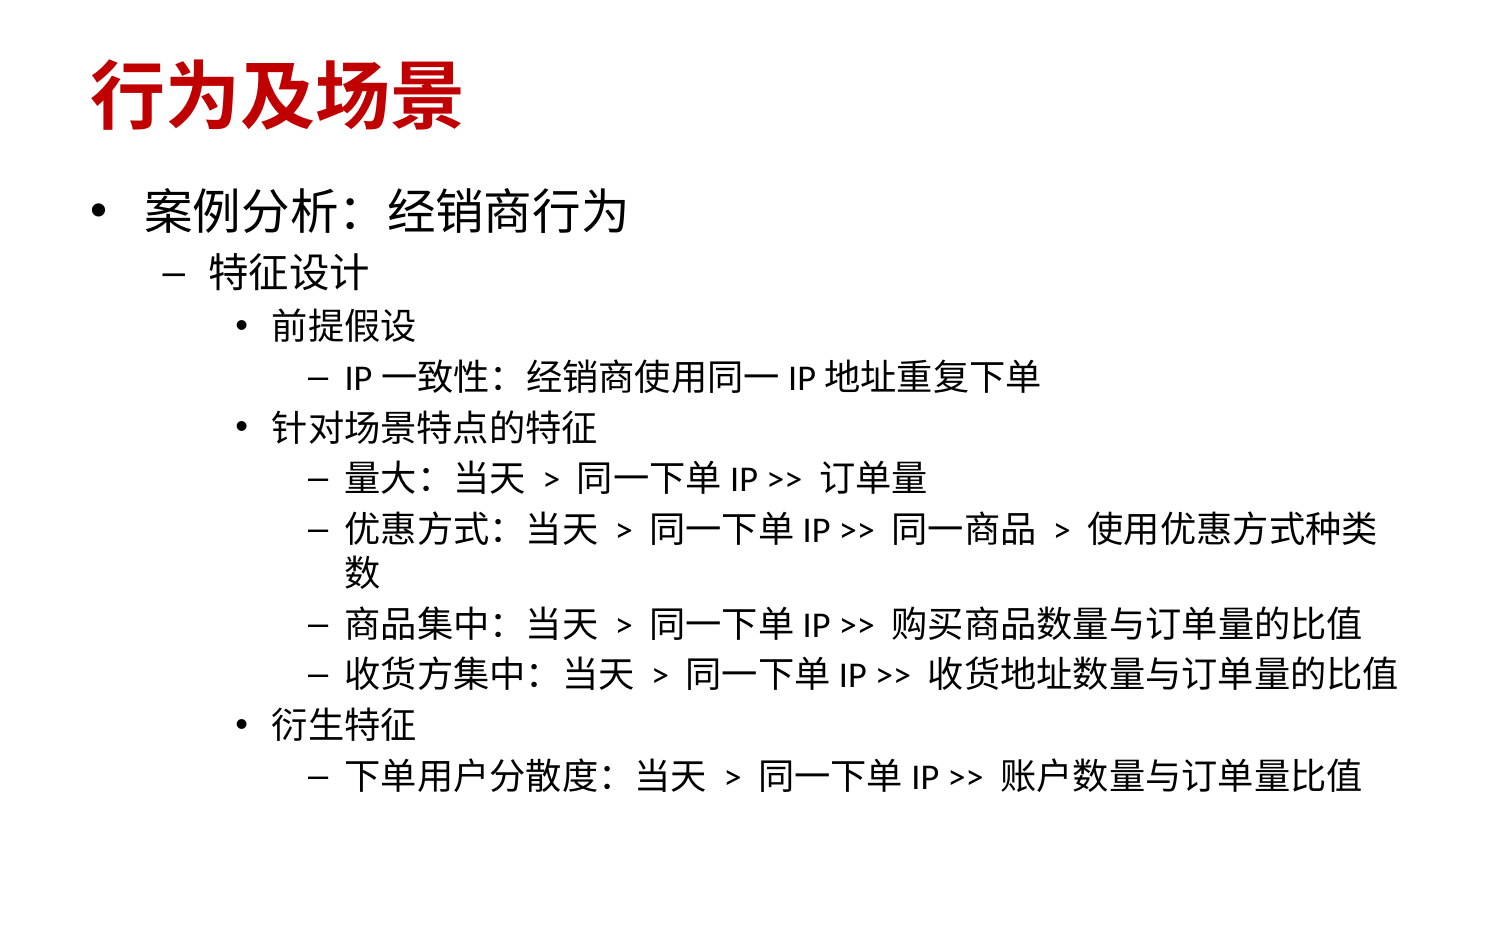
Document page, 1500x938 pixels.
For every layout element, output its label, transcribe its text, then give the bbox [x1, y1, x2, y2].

title 行为及场景 [75, 37, 1425, 150]
list 案例分析：经销商行为 特征设计 前提假设 IP一致性：经销商使用同一IP地址重复下单 针对场景特点的特征 量大：当天 > 同一下单IP >> 订单量 优惠方式：当天 > 同一下单IP >> 同一商品 > 使用优惠方式种类数 商品集中：当天 > 同一下单IP >> 购买商品数量与订单量的比值 收货方集中：当天 > 同一下单IP >> 收货地址数量与订单量的比值 衍生特征 下单用户分散度：当天 > 同一下单IP >> 账户数量与订单量比值 [75, 173, 1425, 838]
